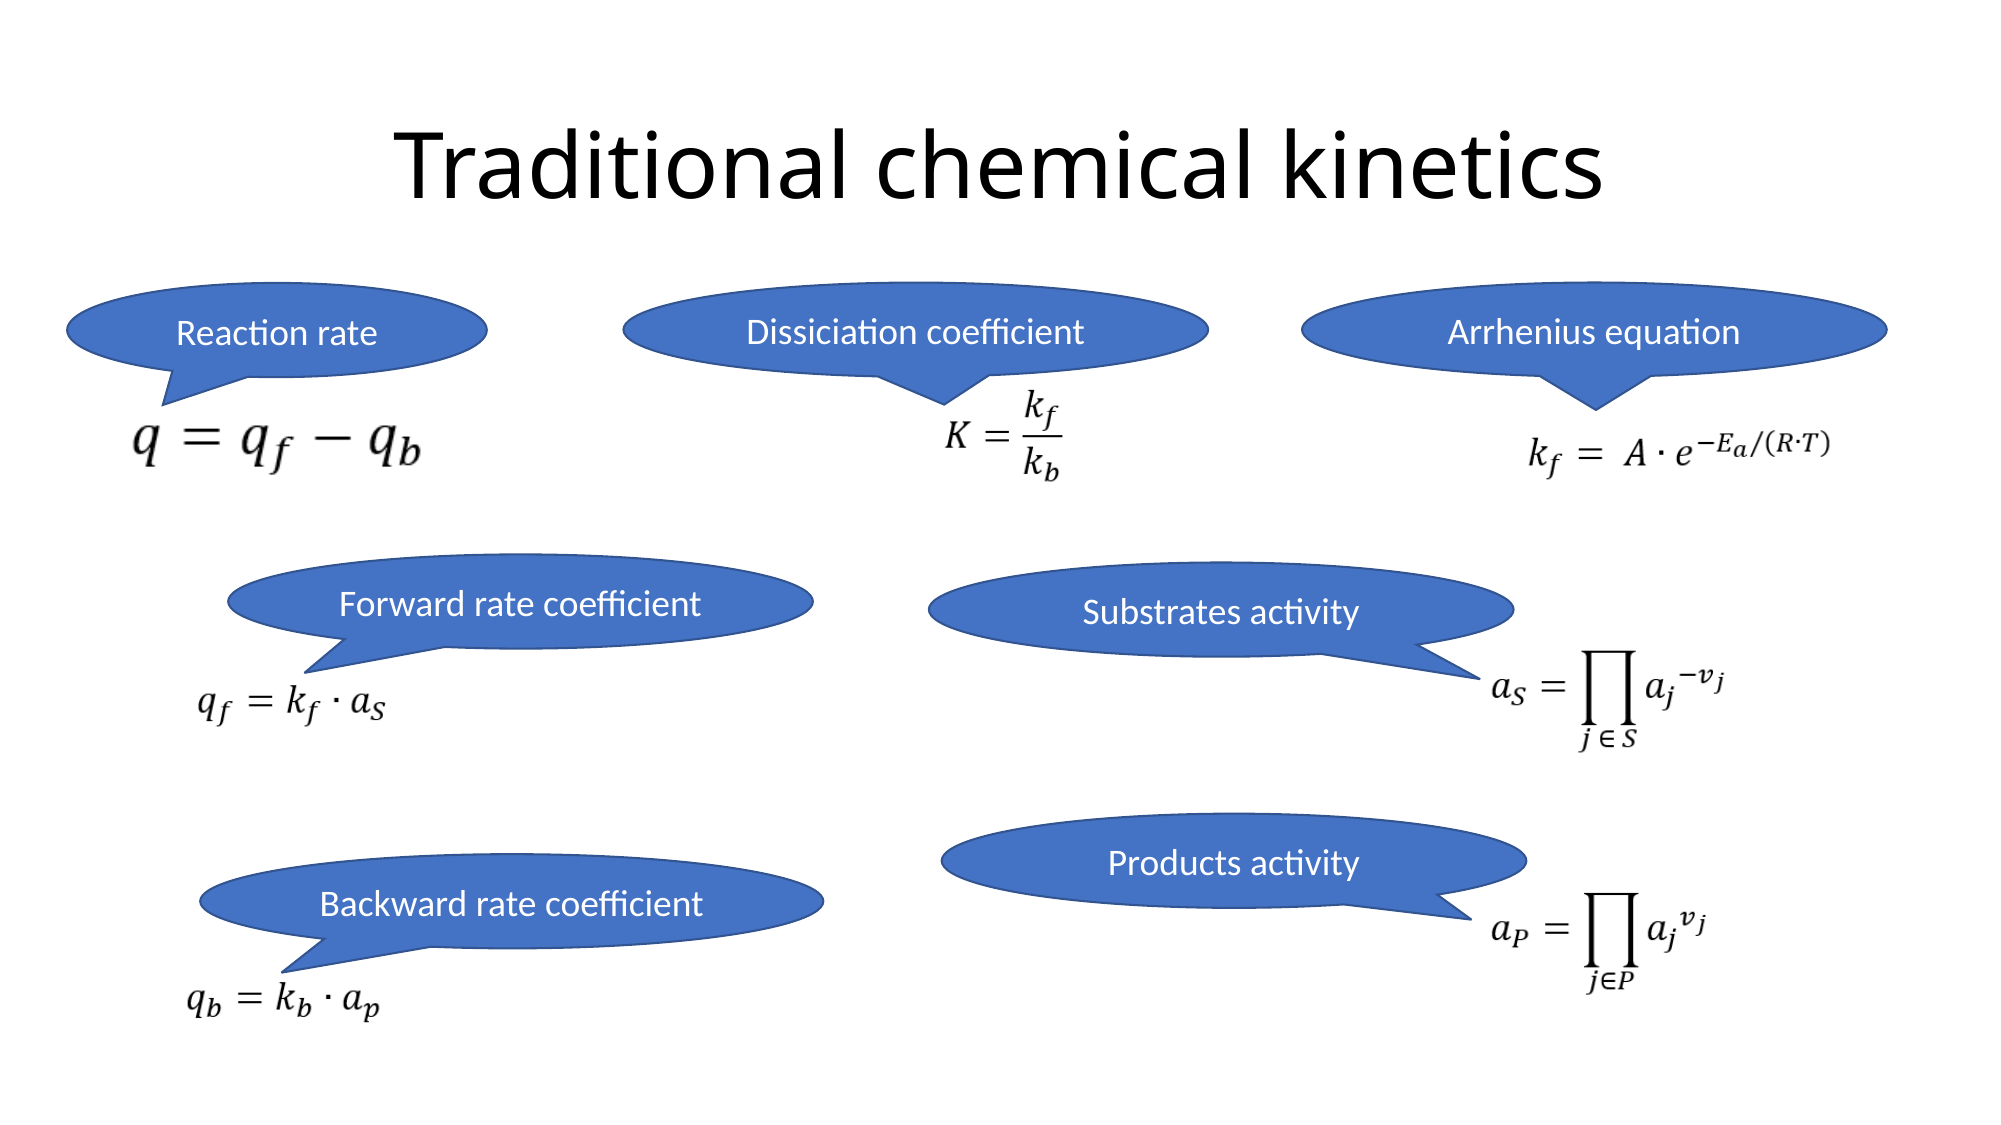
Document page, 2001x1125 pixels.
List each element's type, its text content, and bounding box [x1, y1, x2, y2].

text_box Dissiciation coefficient [622, 281, 1210, 399]
text_box Reaction rate [66, 281, 488, 407]
title Traditional chemical kinetics [137, 59, 1863, 278]
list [107, 410, 438, 486]
picture [172, 681, 410, 737]
picture [1453, 635, 1736, 765]
text_box Forward rate coefficient [227, 553, 814, 674]
picture [1513, 426, 1843, 490]
text_box Backward rate coefficient [199, 853, 825, 960]
picture [172, 960, 393, 1037]
text_box Arrhenius equation [1300, 281, 1888, 412]
picture [1472, 872, 1718, 1003]
text_box Substrates activity [927, 561, 1515, 676]
picture [926, 371, 1074, 494]
text_box Products activity [940, 812, 1528, 921]
